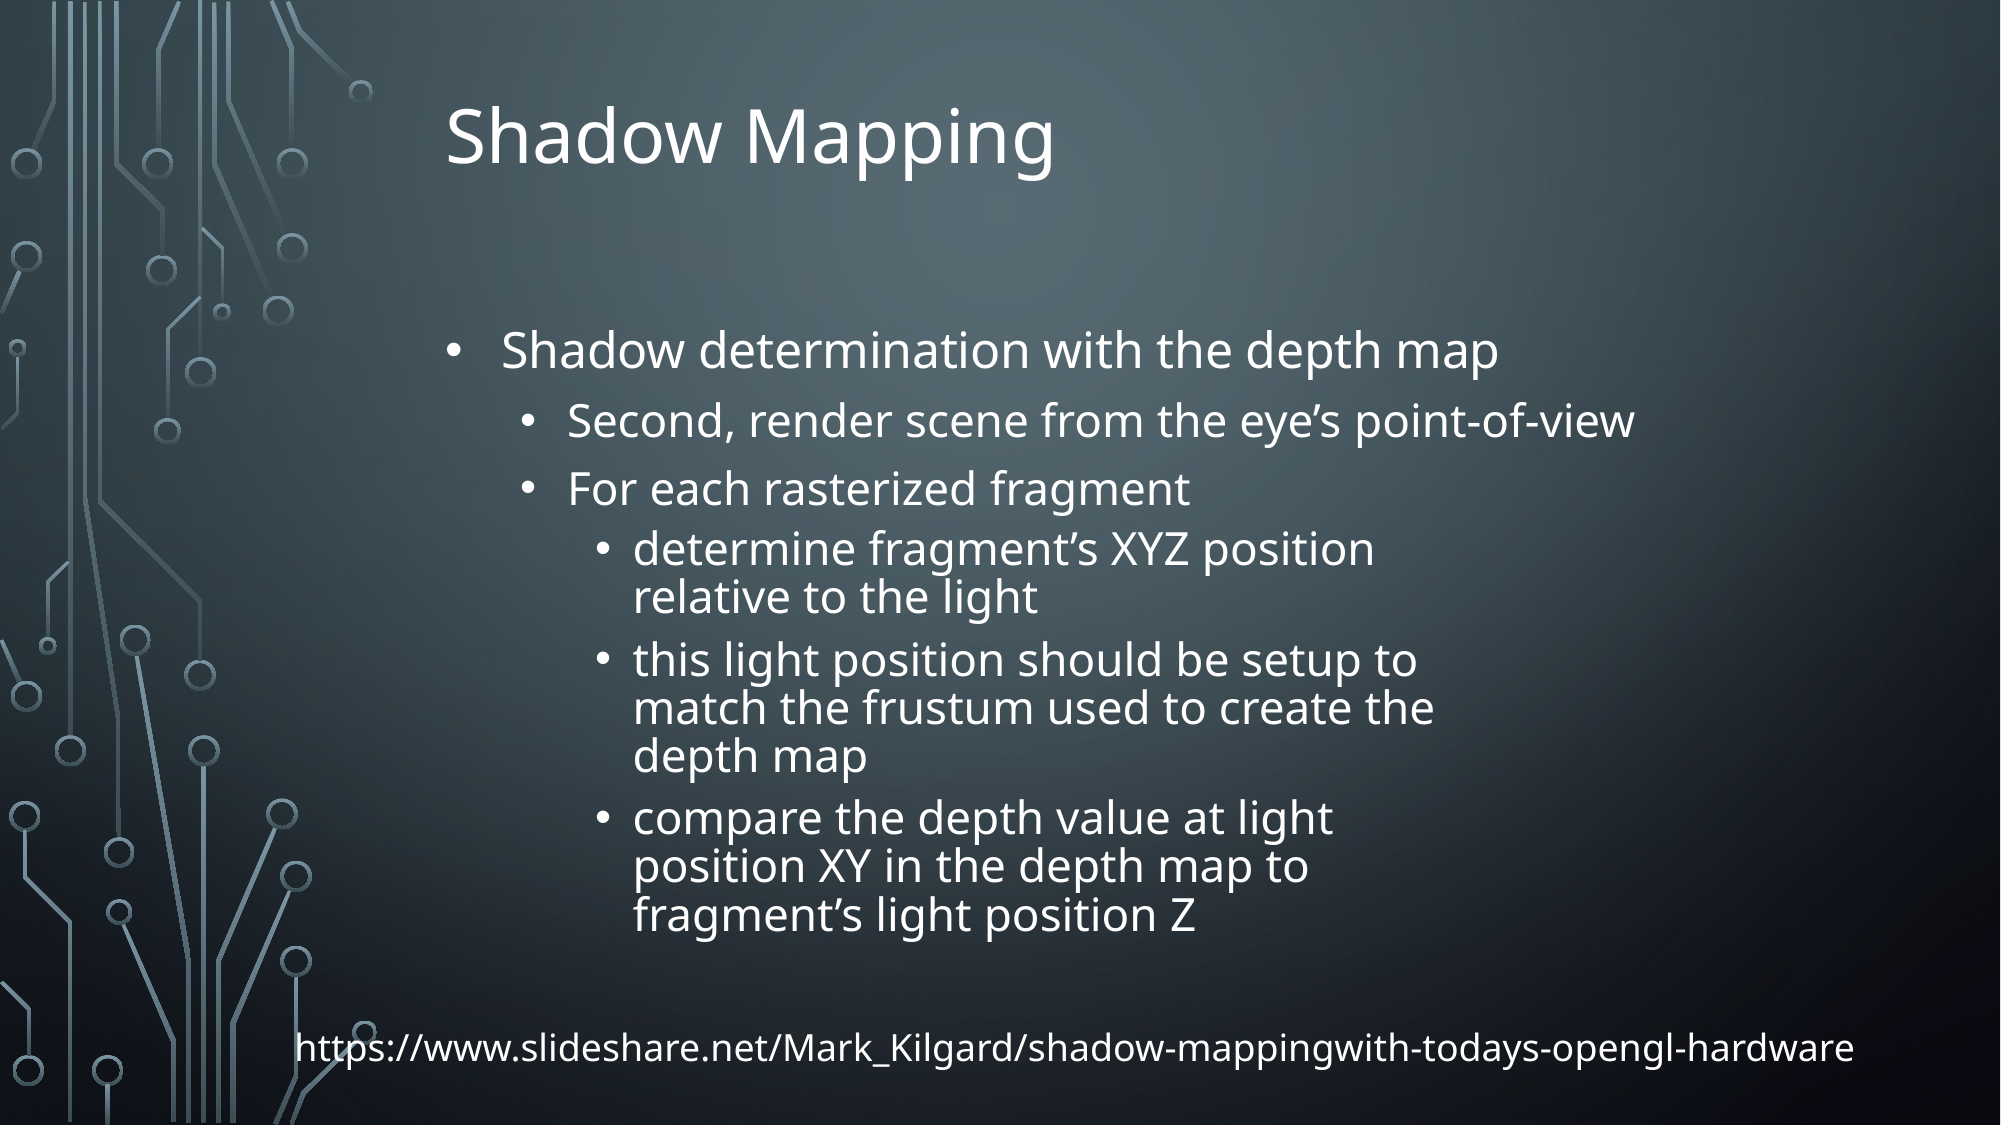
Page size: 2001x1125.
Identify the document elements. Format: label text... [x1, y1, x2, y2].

text_box Shadow Mapping Shadow determination with the depth map Second, render scene from the eye’s point-of-view For each rasterized fragment determine fragment’s XYZ position relative to the light this light position should be setup to match the frustum used to create the depth map compare the depth value at light position XY in the depth map to fragment’s light position Z [430, 81, 1694, 1016]
text_box https://www.slideshare.net/Mark_Kilgard/shadow-mappingwith-todays-opengl-hardware [279, 1016, 1871, 1077]
